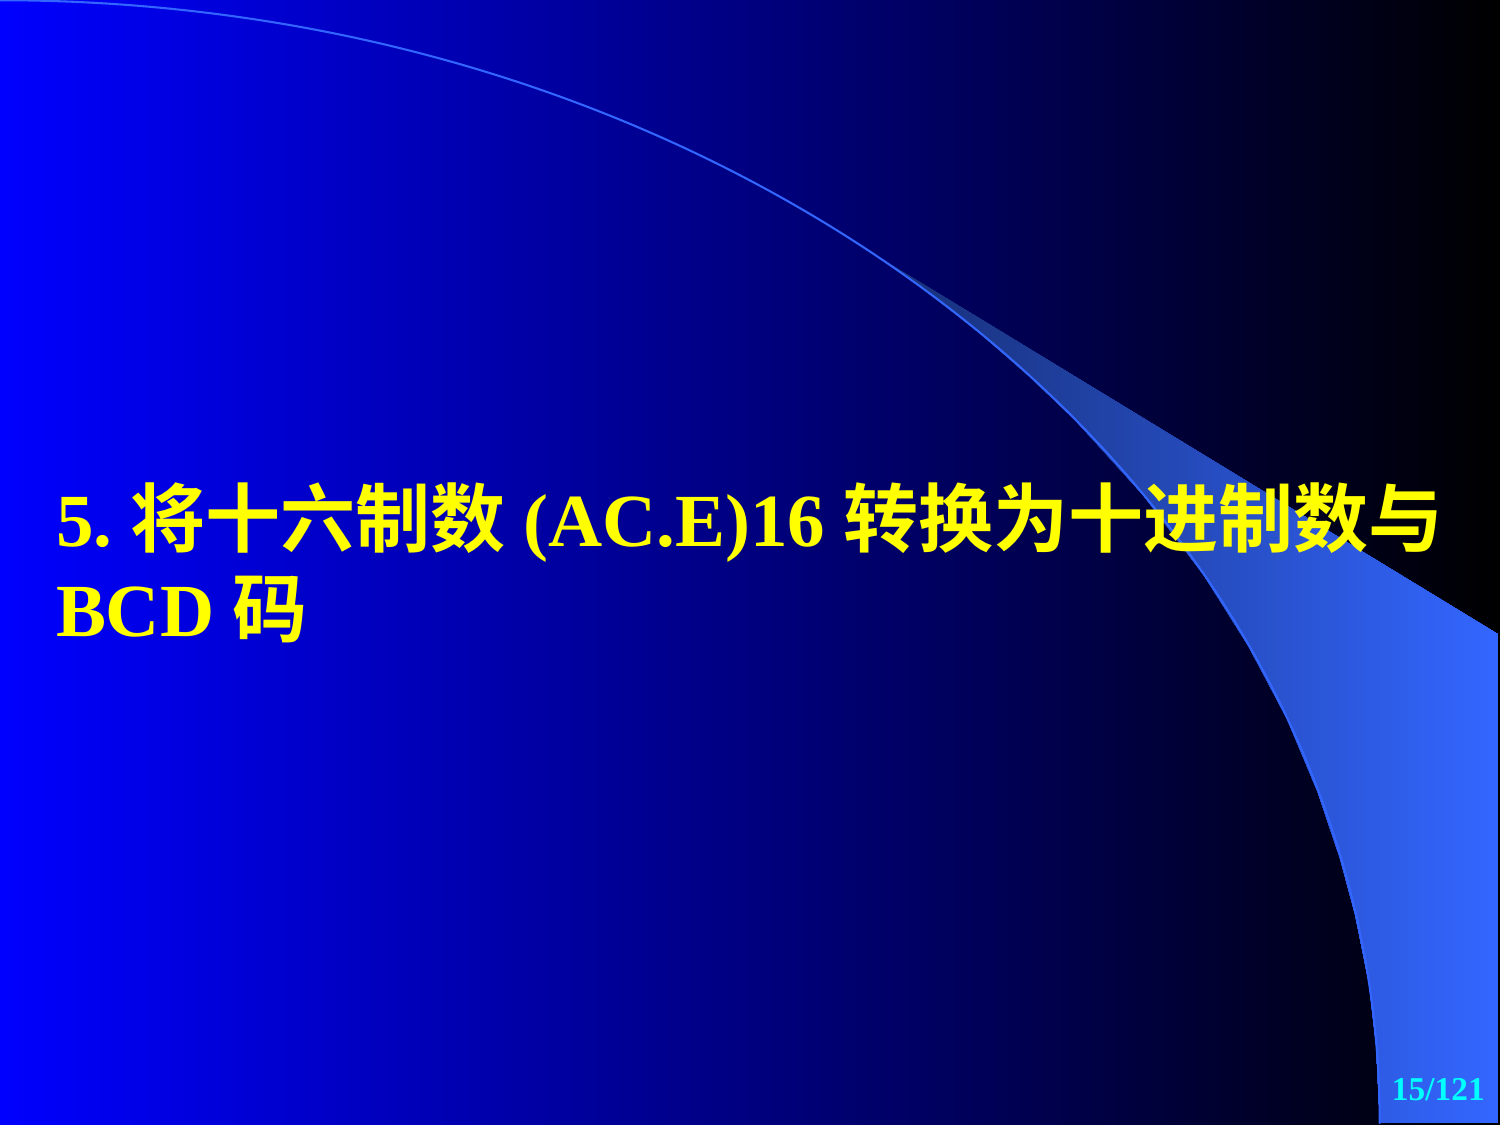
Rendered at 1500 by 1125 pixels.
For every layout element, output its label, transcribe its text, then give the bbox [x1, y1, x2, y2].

slide_number 15/121 [1316, 1049, 1500, 1125]
text_box 5.将十六制数(AC.E)16转换为十进制数与BCD码 [41, 463, 1500, 659]
